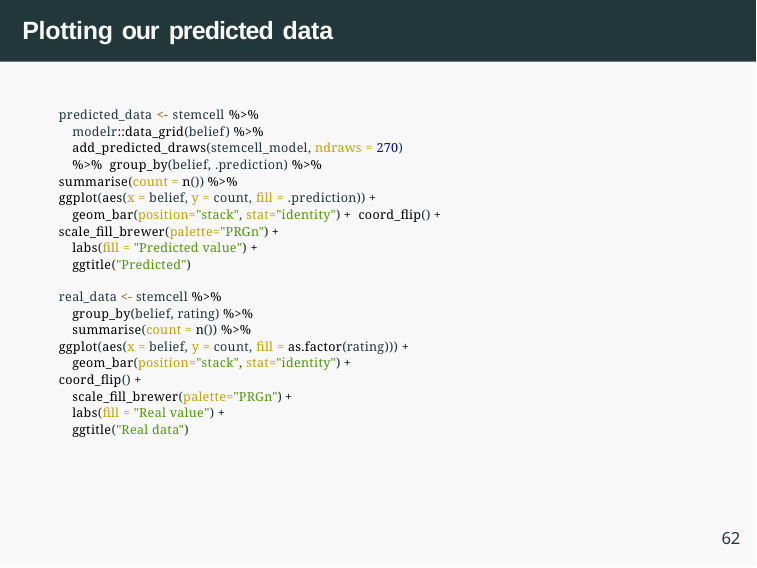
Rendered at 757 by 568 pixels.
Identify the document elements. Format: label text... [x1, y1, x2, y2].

text_box predicted_data <- stemcell %>% modelr::data_grid(belief) %>% add_predicted_draws(stemcell_model, ndraws = 270) %>% group_by(belief, .prediction) %>% summarise(count = n()) %>% ggplot(aes(x = belief, y = count, fill = .prediction)) + geom_bar(position="stack", stat="identity") + coord_flip() + scale_fill_brewer(palette="PRGn") + labs(fill = "Predicted value") + ggtitle("Predicted") real_data <- stemcell %>% group_by(belief, rating) %>% summarise(count = n()) %>% ggplot(aes(x = belief, y = count, fill = as.factor(rating))) + geom_bar(position="stack", stat="identity") + coord_flip() + scale_fill_brewer(palette="PRGn") + labs(fill = "Real value") + ggtitle("Real data") [56, 103, 485, 437]
title Plotting our predicted data [20, 12, 336, 110]
slide_number 62 [715, 523, 746, 568]
text_box [52, 105, 703, 464]
